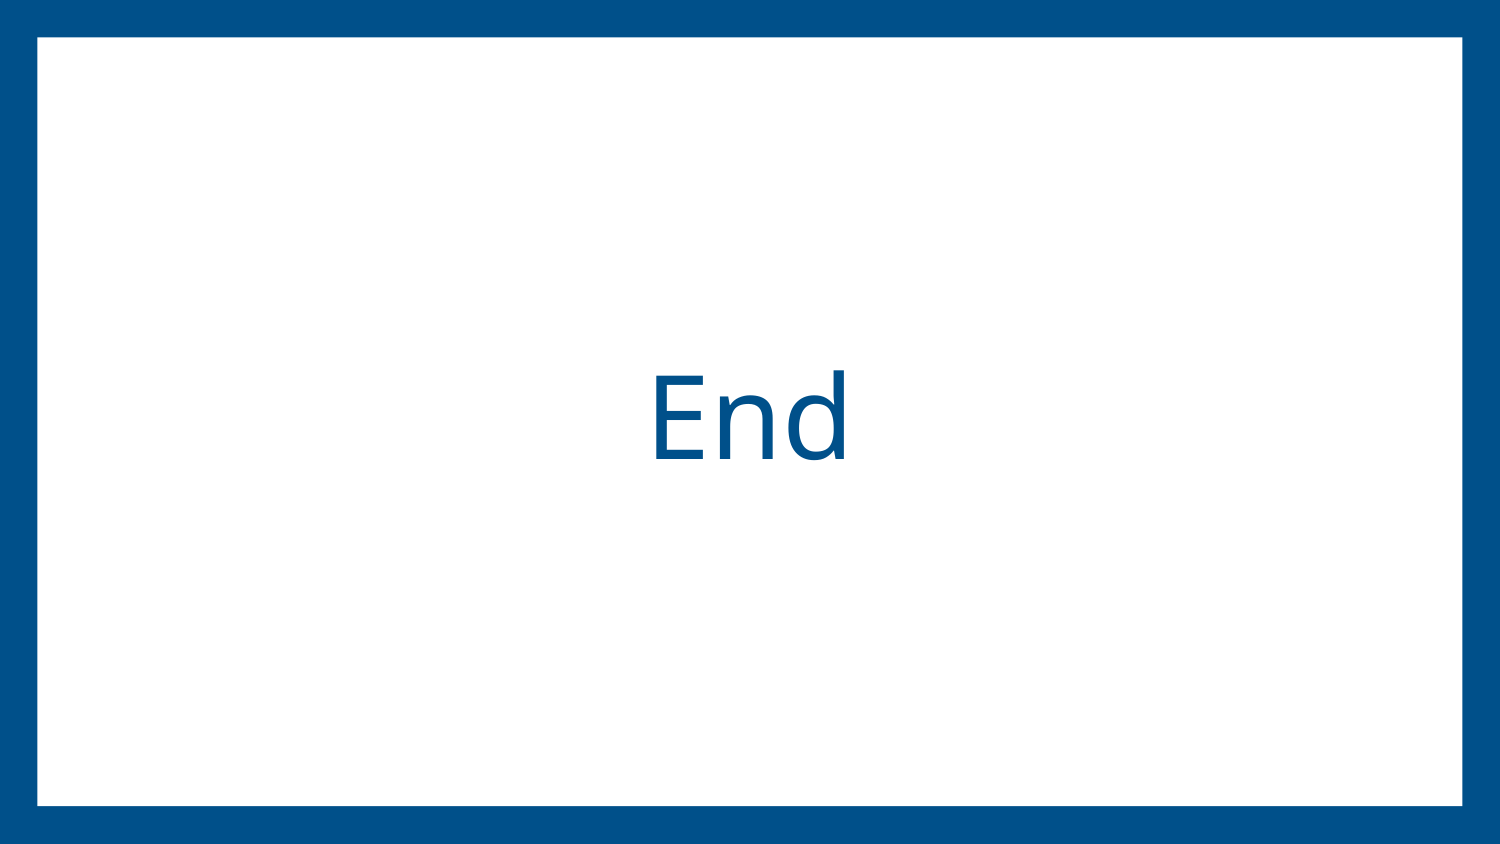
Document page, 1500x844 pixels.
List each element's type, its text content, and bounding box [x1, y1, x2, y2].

title End [204, 291, 1296, 553]
